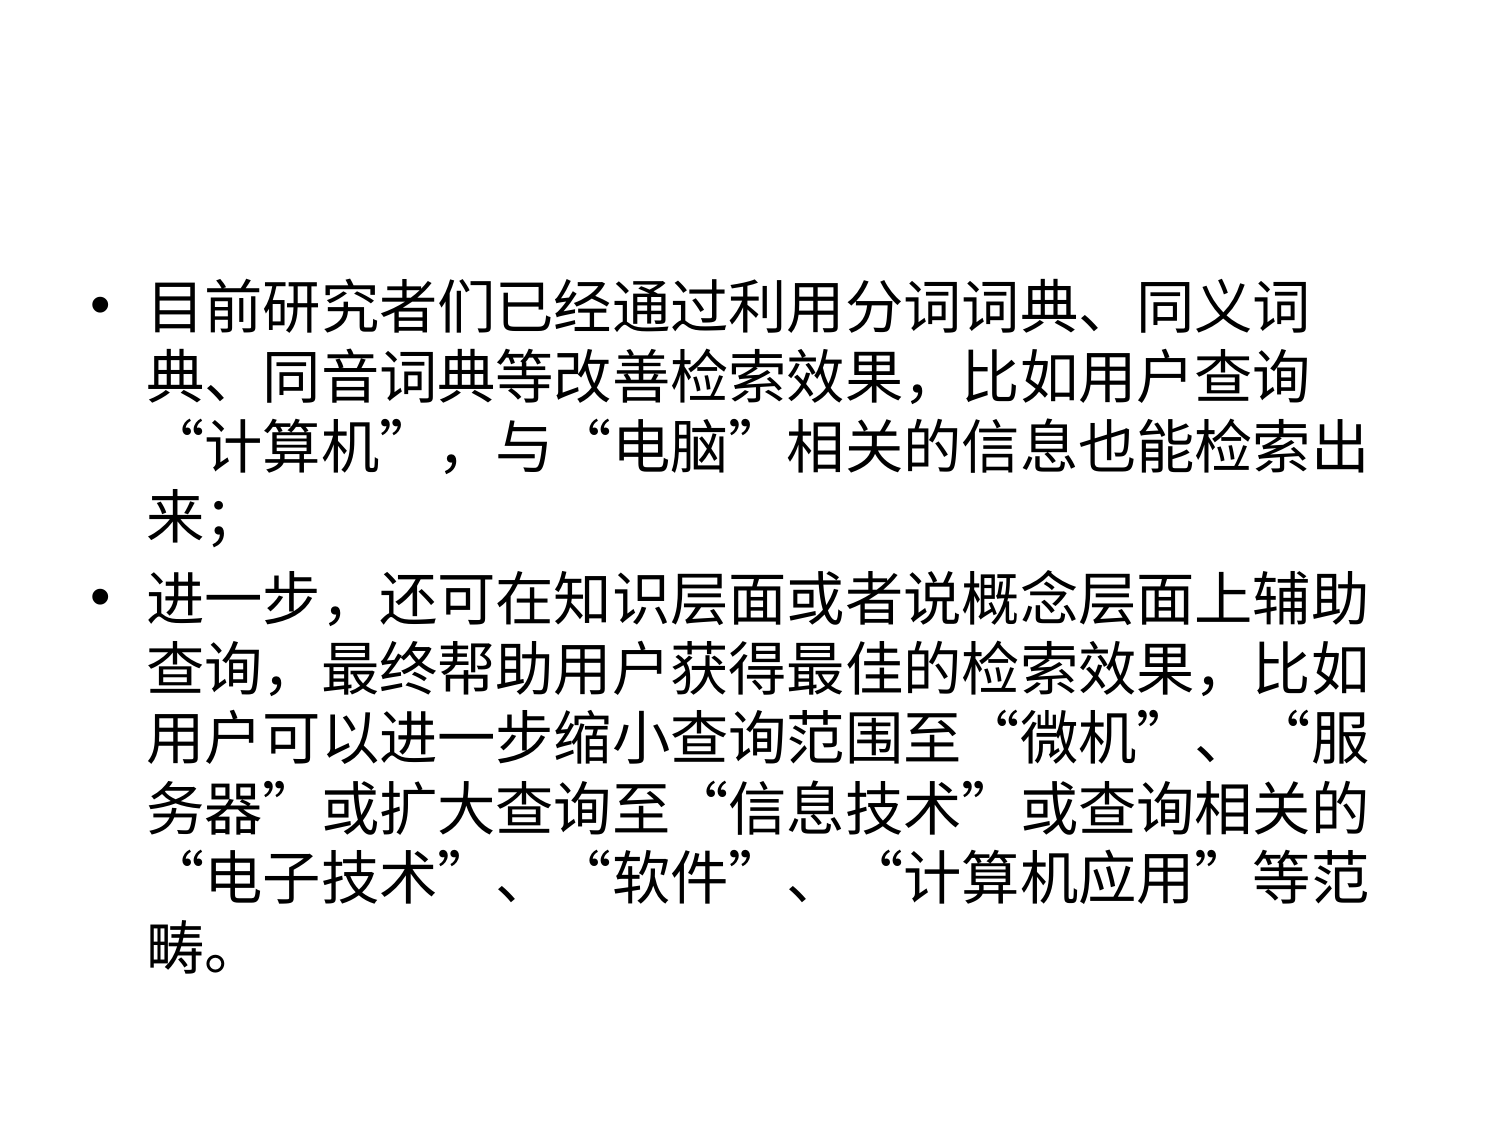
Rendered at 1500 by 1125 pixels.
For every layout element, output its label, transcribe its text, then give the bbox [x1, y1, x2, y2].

list 目前研究者们已经通过利用分词词典、同义词典、同音词典等改善检索效果，比如用户查询“计算机”，与“电脑”相关的信息也能检索出来； 进一步，还可在知识层面或者说概念层面上辅助查询，最终帮助用户获得最佳的检索效果，比如用户可以进一步缩小查询范围至“微机”、“服务器”或扩大查询至“信息技术”或查询相关的“电子技术”、“软件”、“计算机应用”等范畴。 [75, 262, 1425, 1005]
